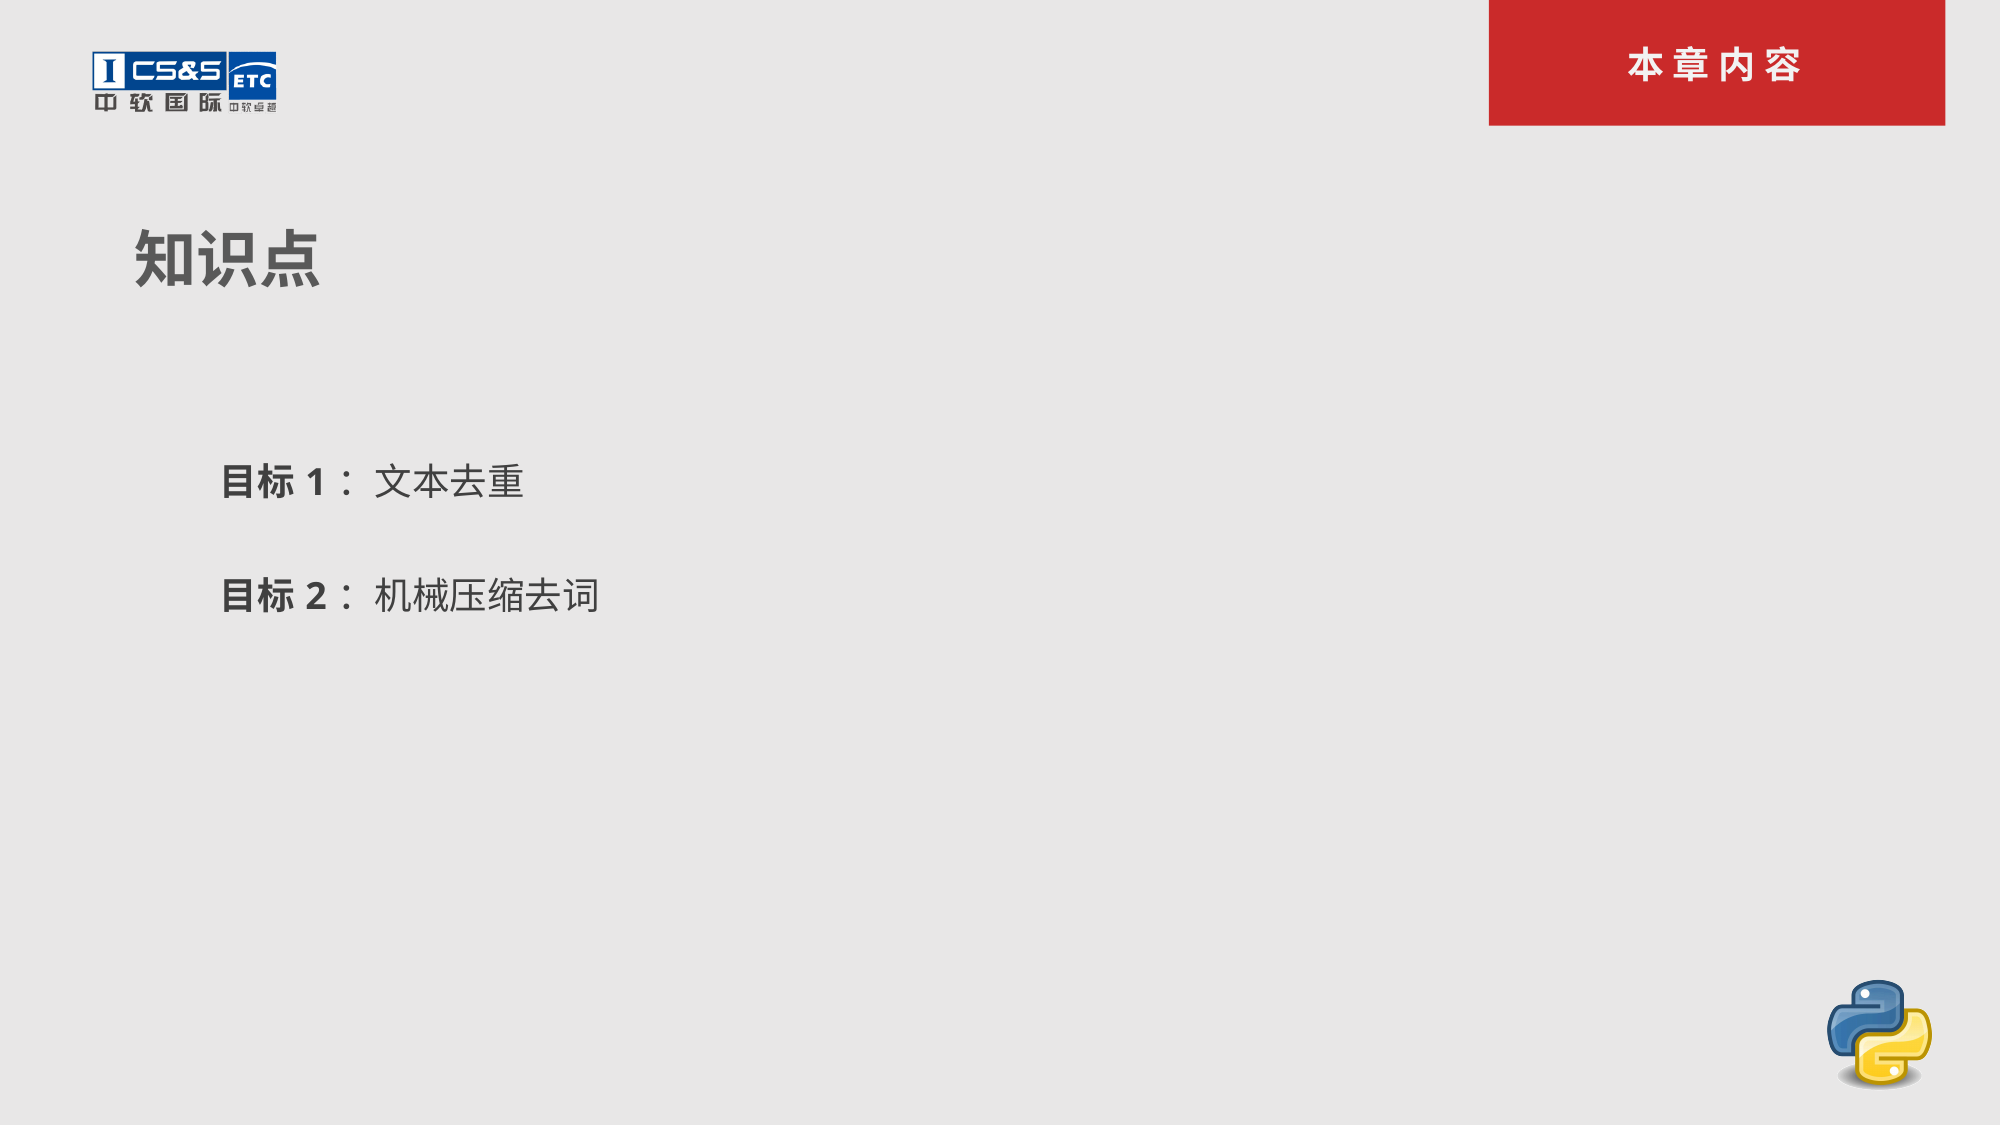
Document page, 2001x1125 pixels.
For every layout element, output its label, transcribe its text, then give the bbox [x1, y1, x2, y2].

picture [90, 49, 278, 114]
text_box 知识点 [115, 191, 341, 325]
text_box 目标1：文本去重 目标2：机械压缩去词 [204, 307, 1672, 705]
picture [1820, 977, 1939, 1095]
text_box 本 章 内 容 [1490, 31, 1939, 96]
